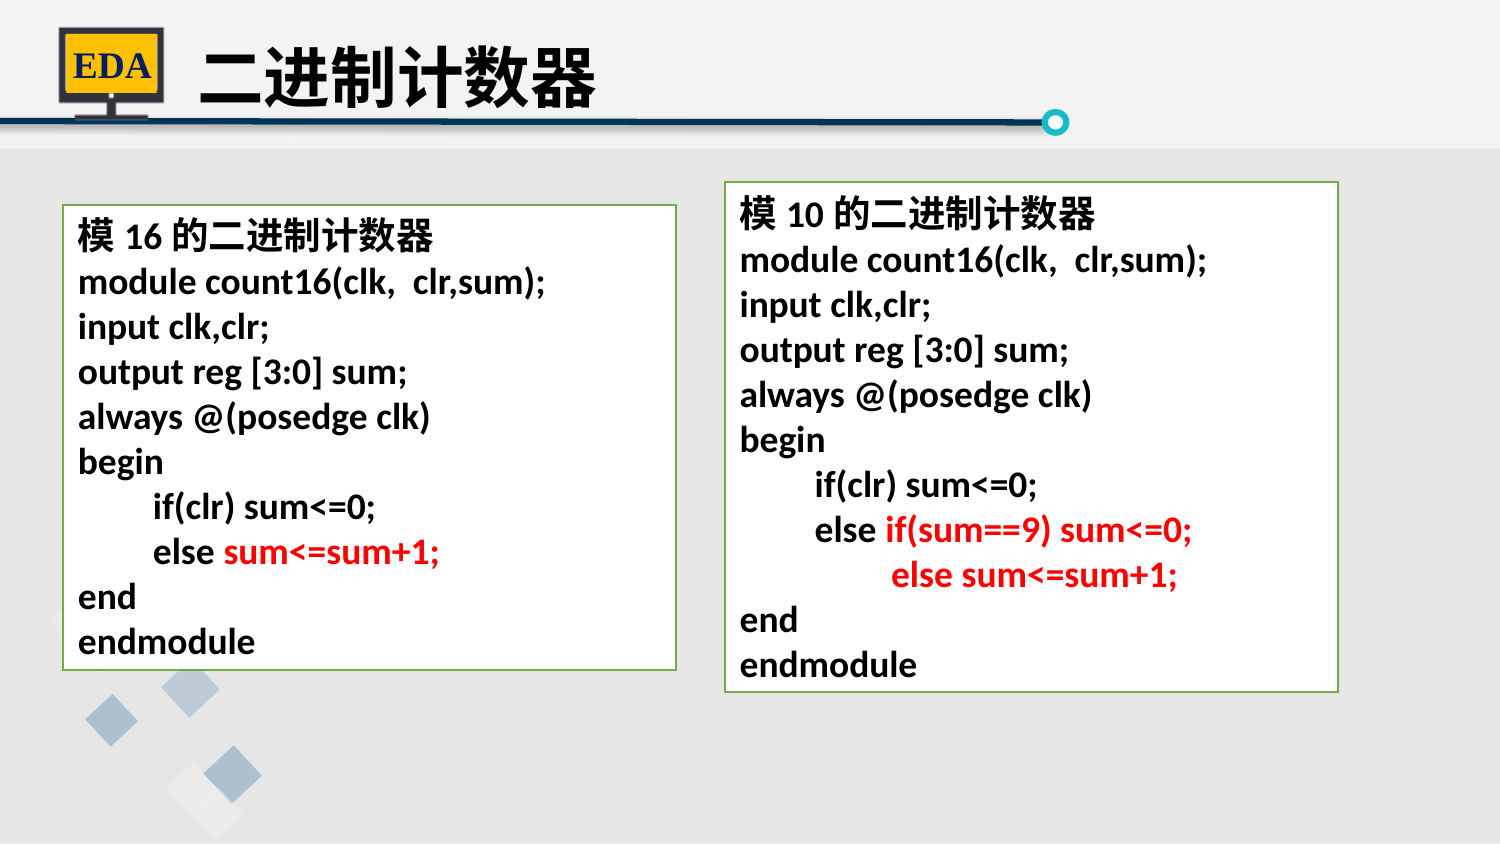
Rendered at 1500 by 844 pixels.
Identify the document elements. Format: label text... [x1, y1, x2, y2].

text_box 二进制计数器 [182, 0, 1476, 159]
text_box 模16的二进制计数器 module count16(clk, clr,sum); input clk,clr; output reg [3:0] sum; always @(posedge clk) begin if(clr) sum<=0; else sum<=sum+1; end endmodule [62, 204, 677, 671]
text_box 模10的二进制计数器 module count16(clk, clr,sum); input clk,clr; output reg [3:0] sum; always @(posedge clk) begin if(clr) sum<=0; else if(sum==9) sum<=0; else sum<=sum+1; end endmodule [724, 181, 1339, 693]
